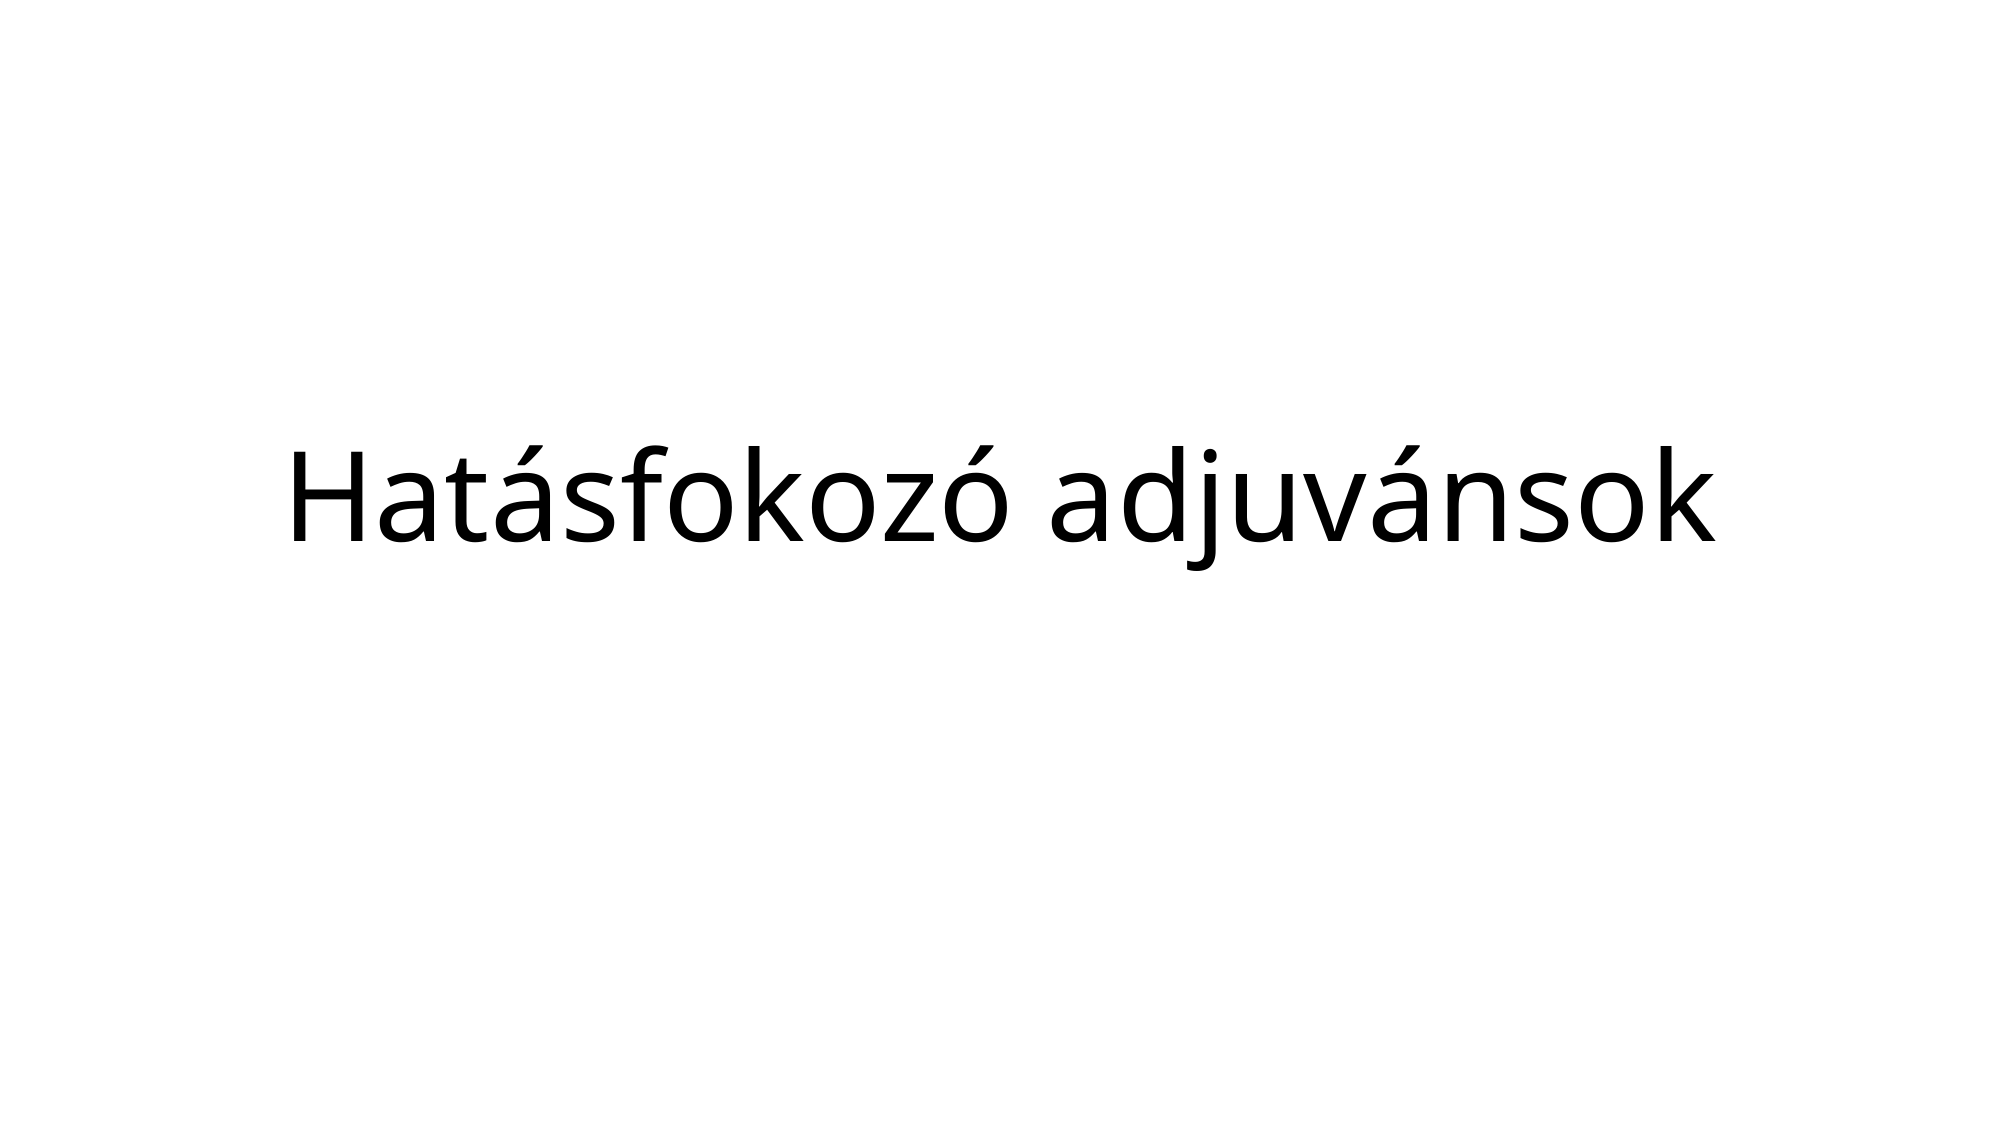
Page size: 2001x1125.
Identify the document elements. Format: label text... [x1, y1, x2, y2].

title Hatásfokozó adjuvánsok [249, 184, 1750, 576]
